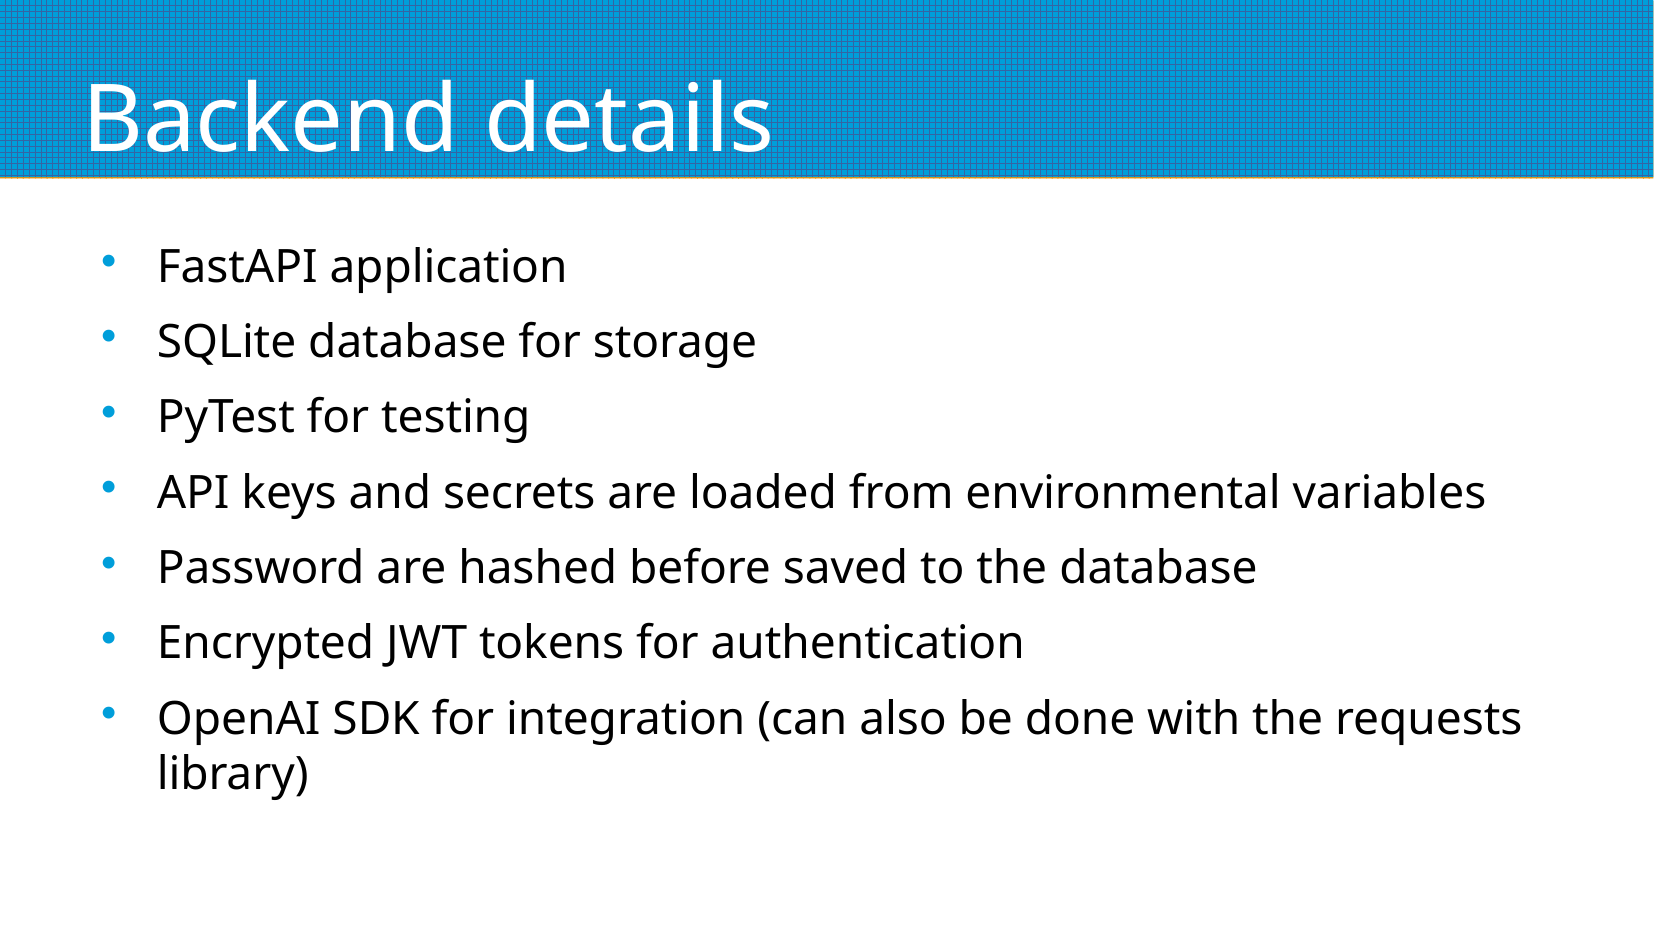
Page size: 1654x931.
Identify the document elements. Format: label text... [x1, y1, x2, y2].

list FastAPI application SQLite database for storage PyTest for testing API keys and secrets are loaded from environmental variables Password are hashed before saved to the database Encrypted JWT tokens for authentication OpenAI SDK for integration (can also be done with the requests library) [82, 236, 1563, 810]
title Backend details [82, 14, 1571, 171]
